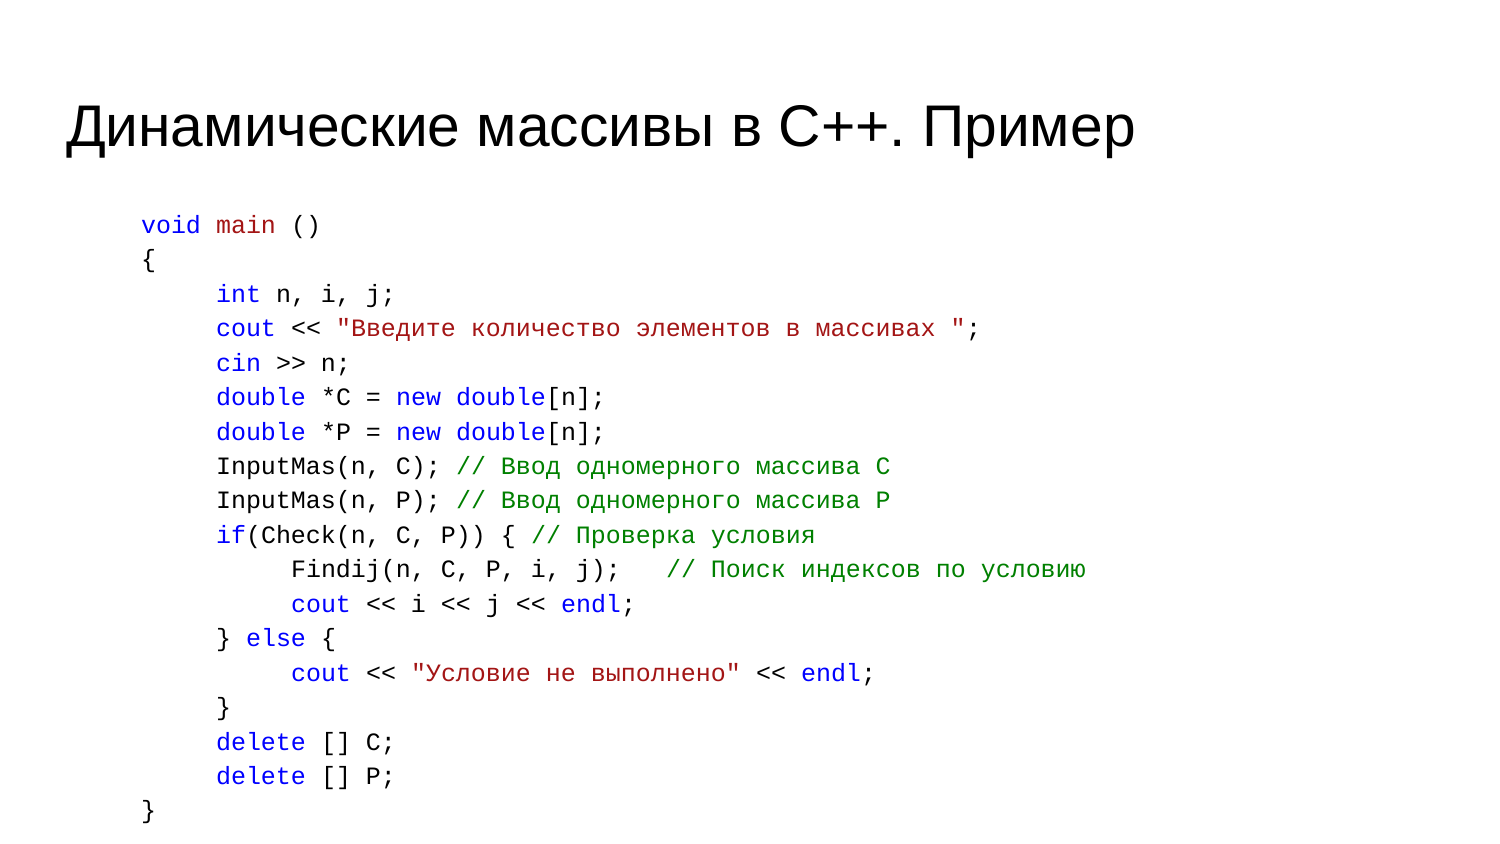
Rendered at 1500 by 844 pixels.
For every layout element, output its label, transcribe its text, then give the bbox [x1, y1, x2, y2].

list void main () { int n, i, j; cout << "Введите количество элементов в массивах "; cin >> n; double *C = new double[n]; double *P = new double[n]; InputMas(n, C); // Ввод одномерного массива C InputMas(n, P); // Ввод одномерного массива P if(Check(n, C, P)) { // Проверка условия Findij(n, C, P, i, j); // Поиск индексов по условию cout << i << j << endl; } else { cout << "Условие не выполнено" << endl; } delete [] C; delete [] P; } [51, 189, 1449, 750]
title Динамические массивы в C++. Пример [51, 72, 1449, 167]
